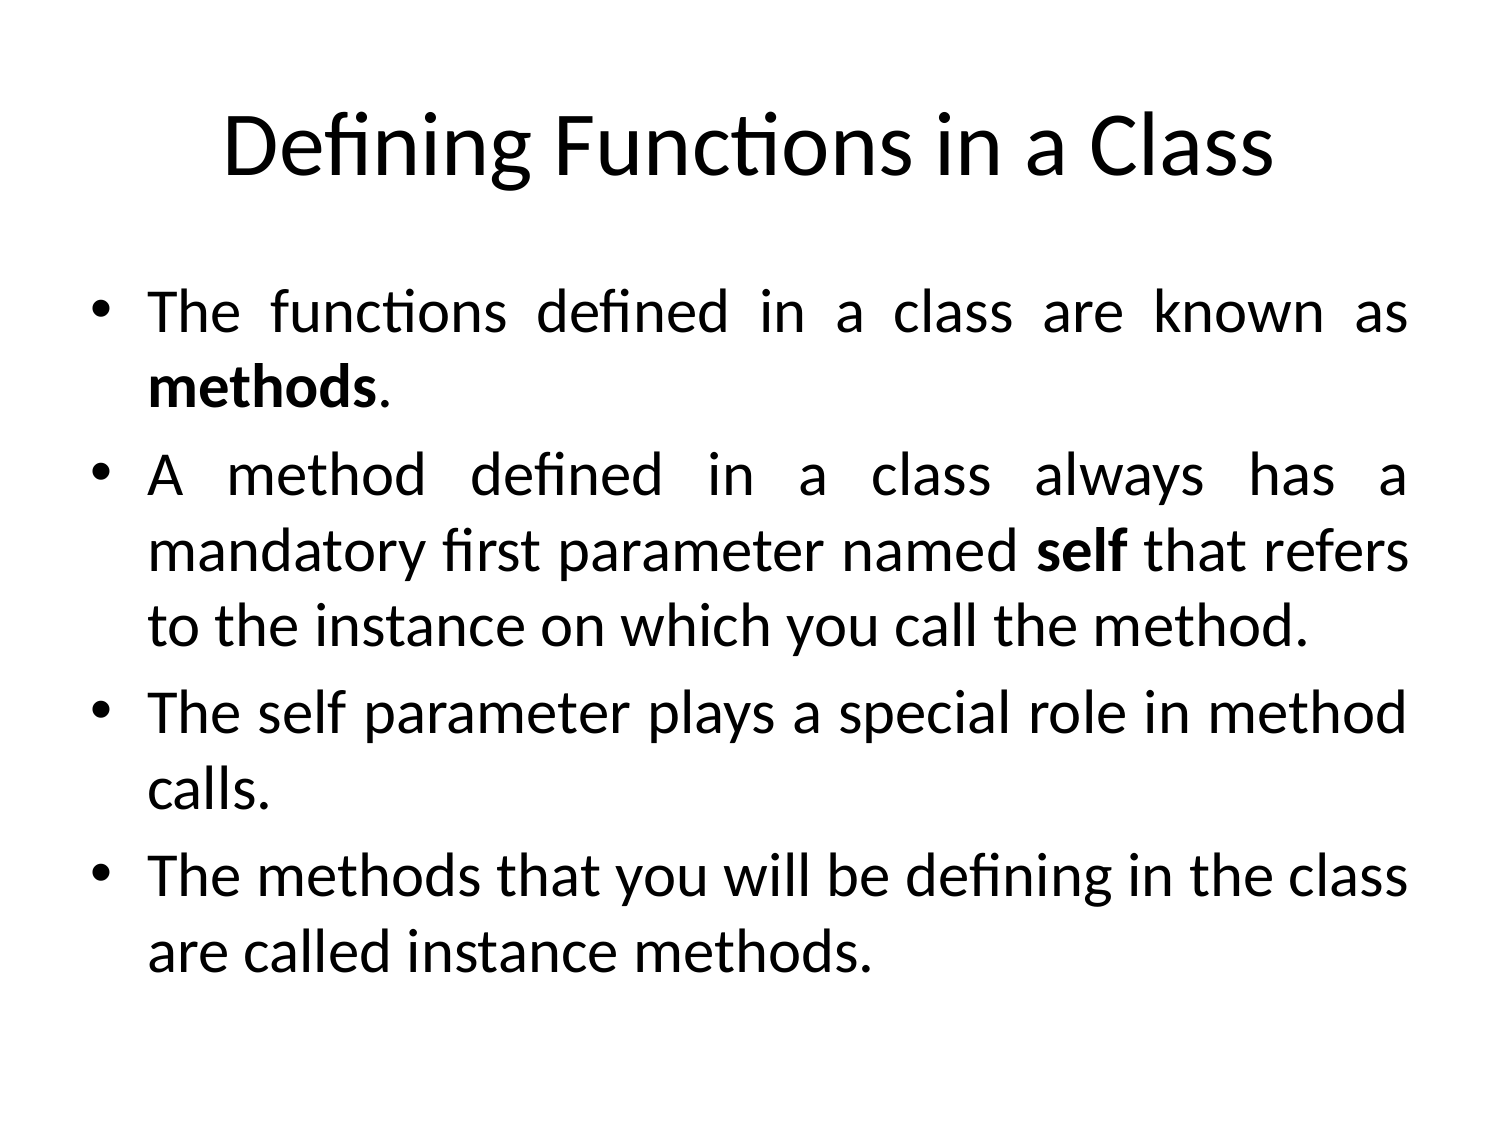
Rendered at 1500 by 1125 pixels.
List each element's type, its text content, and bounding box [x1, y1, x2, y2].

list The functions defined in a class are known as methods. A method defined in a class always has a mandatory first parameter named self that refers to the instance on which you call the method. The self parameter plays a special role in method calls. The methods that you will be defining in the class are called instance methods. [75, 262, 1425, 1005]
title Defining Functions in a Class [75, 45, 1425, 233]
